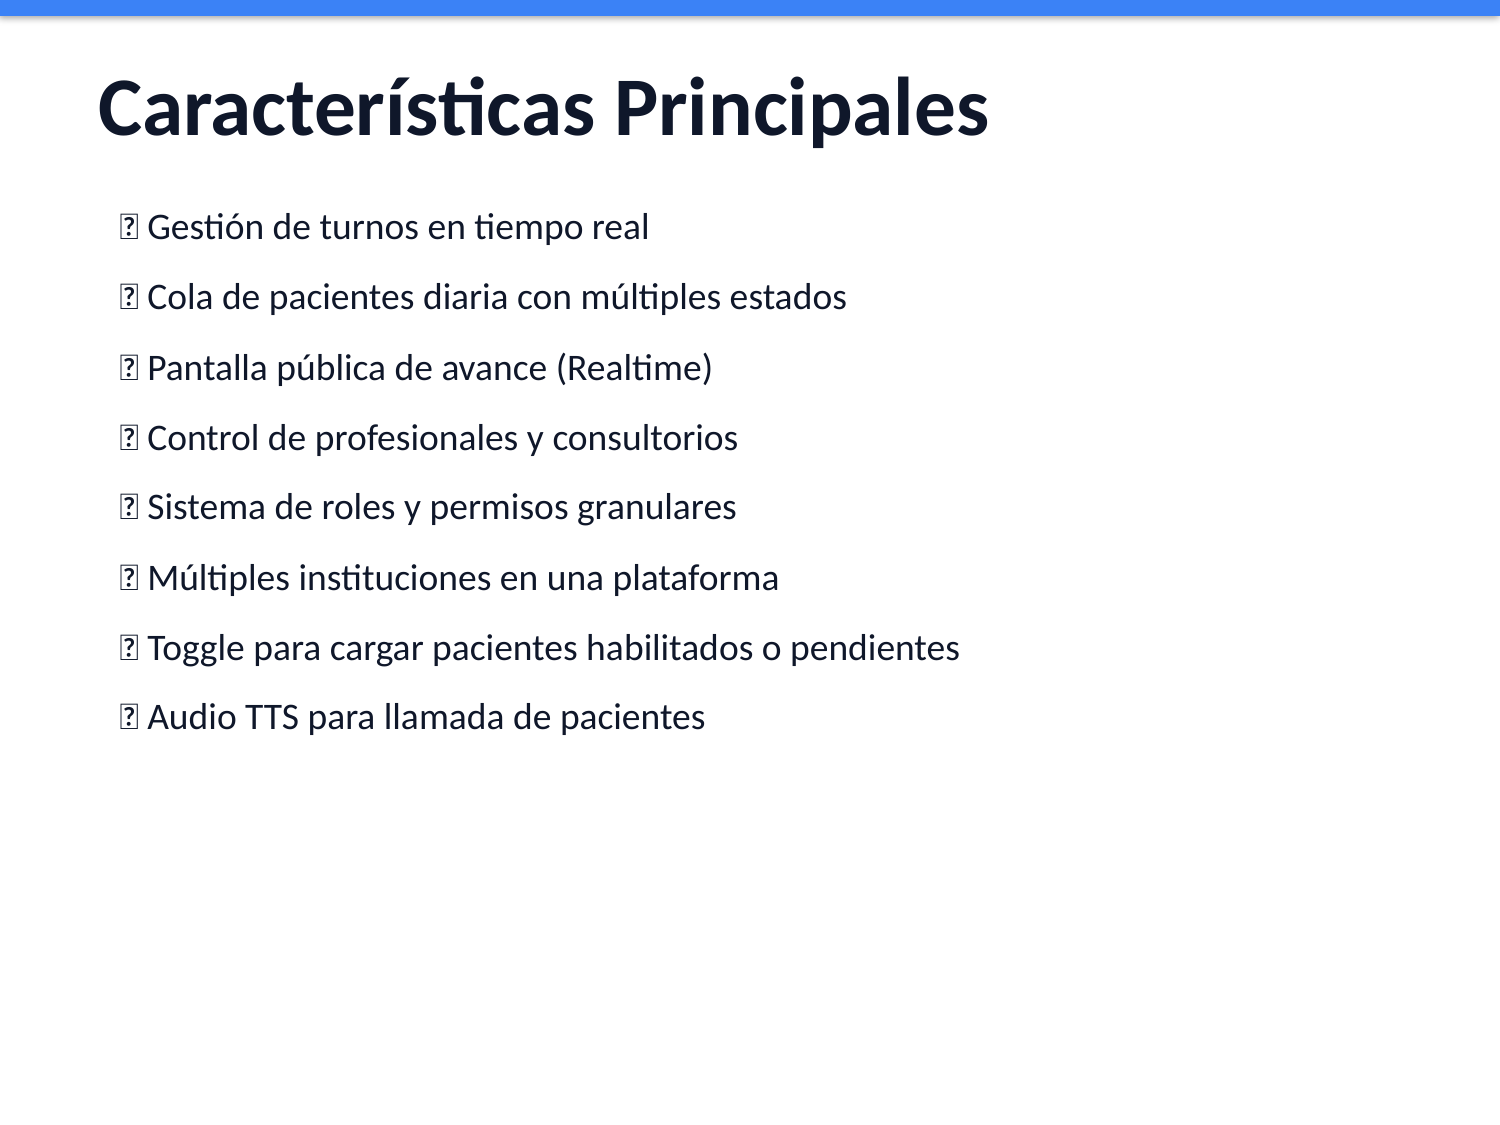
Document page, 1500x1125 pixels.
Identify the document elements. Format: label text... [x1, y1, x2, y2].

text_box Características Principales [83, 45, 1006, 160]
text_box [0, 0, 1500, 16]
text_box ✅ Gestión de turnos en tiempo real ✅ Cola de pacientes diaria con múltiples estados ✅ Pantalla pública de avance (Realtime) ✅ Control de profesionales y consultorios ✅ Sistema de roles y permisos granulares ✅ Múltiples instituciones en una plataforma ✅ Toggle para cargar pacientes habilitados o pendientes ✅ Audio TTS para llamada de pacientes [104, 194, 1395, 745]
